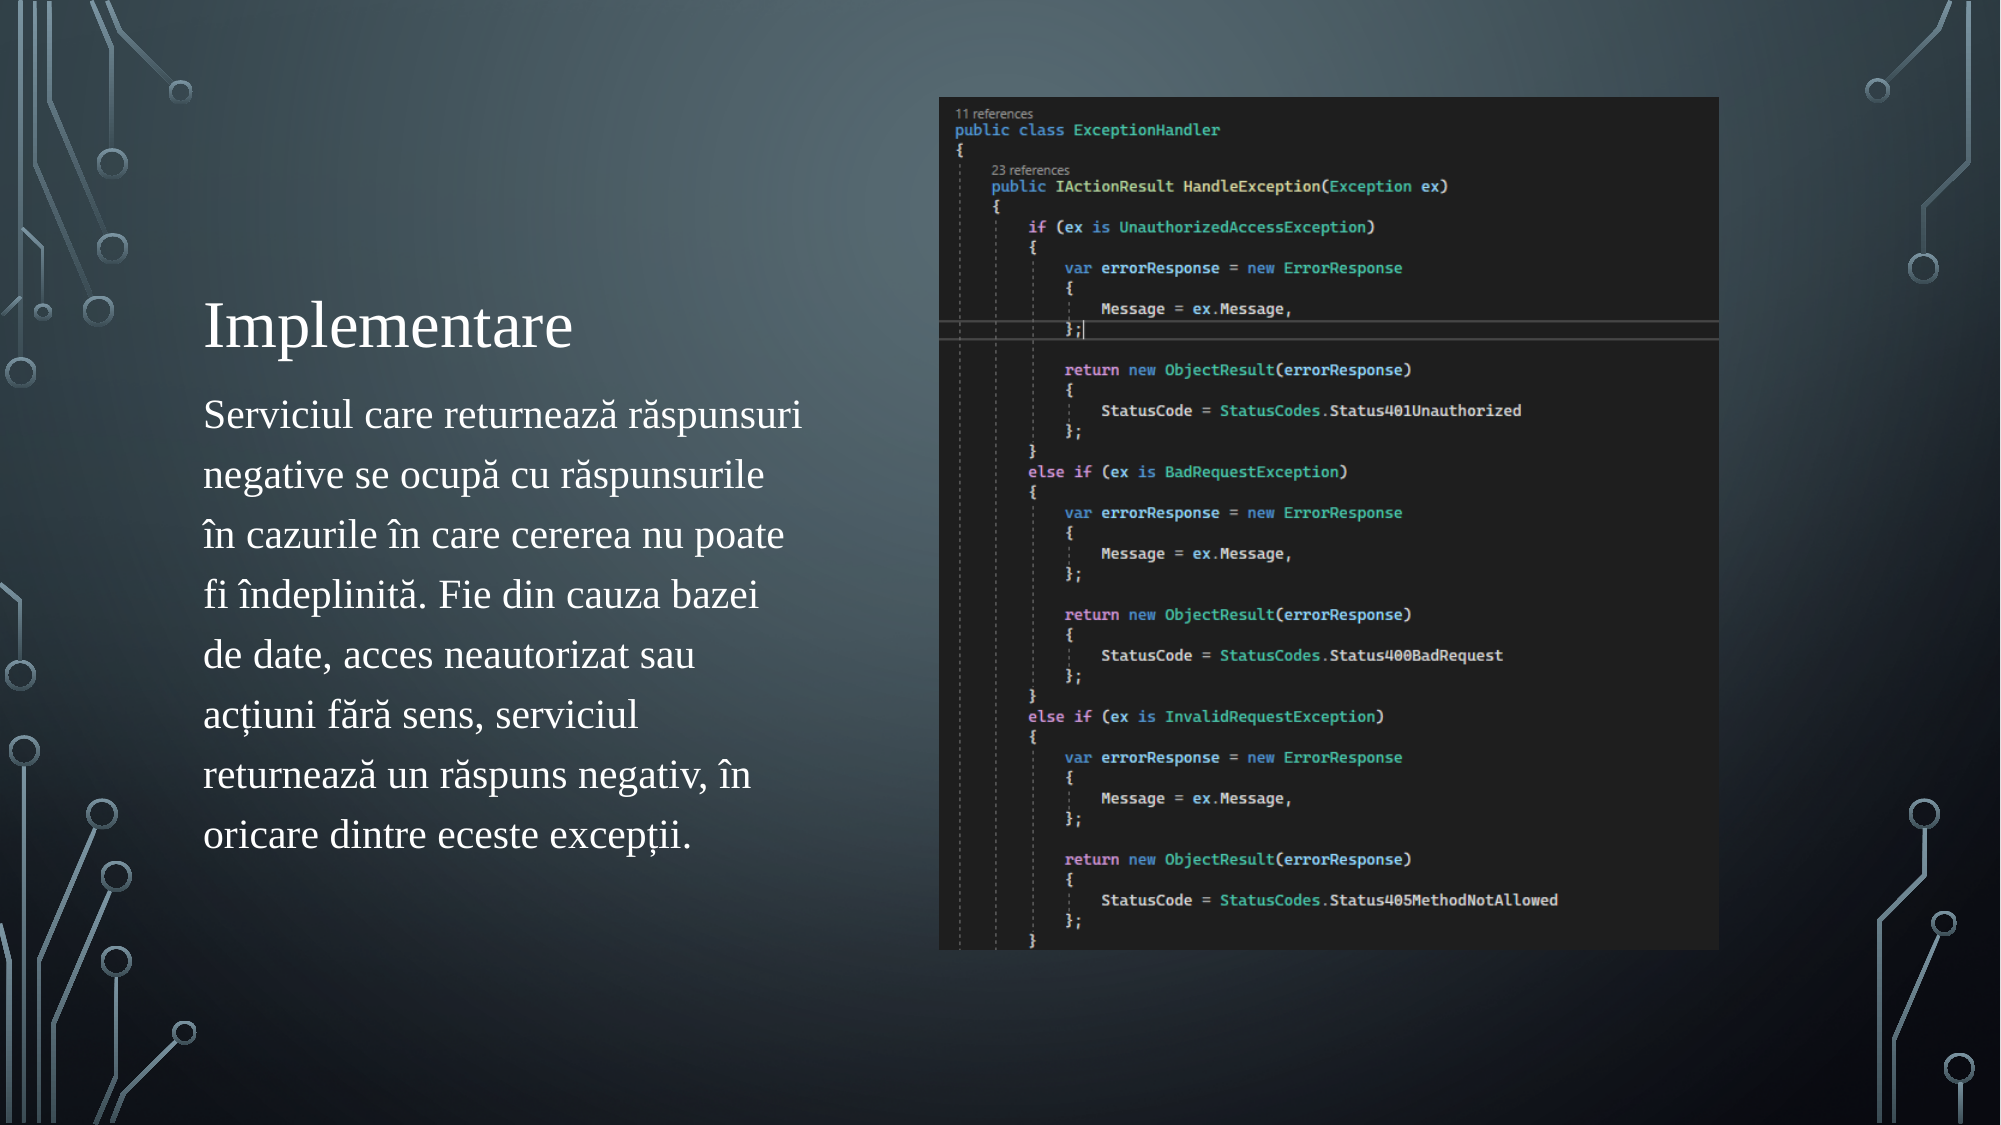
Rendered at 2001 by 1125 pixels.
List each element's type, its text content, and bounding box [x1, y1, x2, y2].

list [938, 96, 1720, 951]
list Serviciul care returnează răspunsuri negative se ocupă cu răspunsurile în cazurile în care cererea nu poate fi îndeplinită. Fie din cauza bazei de date, acces neautorizat sau acțiuni fără sens, serviciul returnează un răspuns negativ, în oricare dintre eceste excepții. [188, 369, 821, 950]
title Implementare [188, 99, 821, 369]
